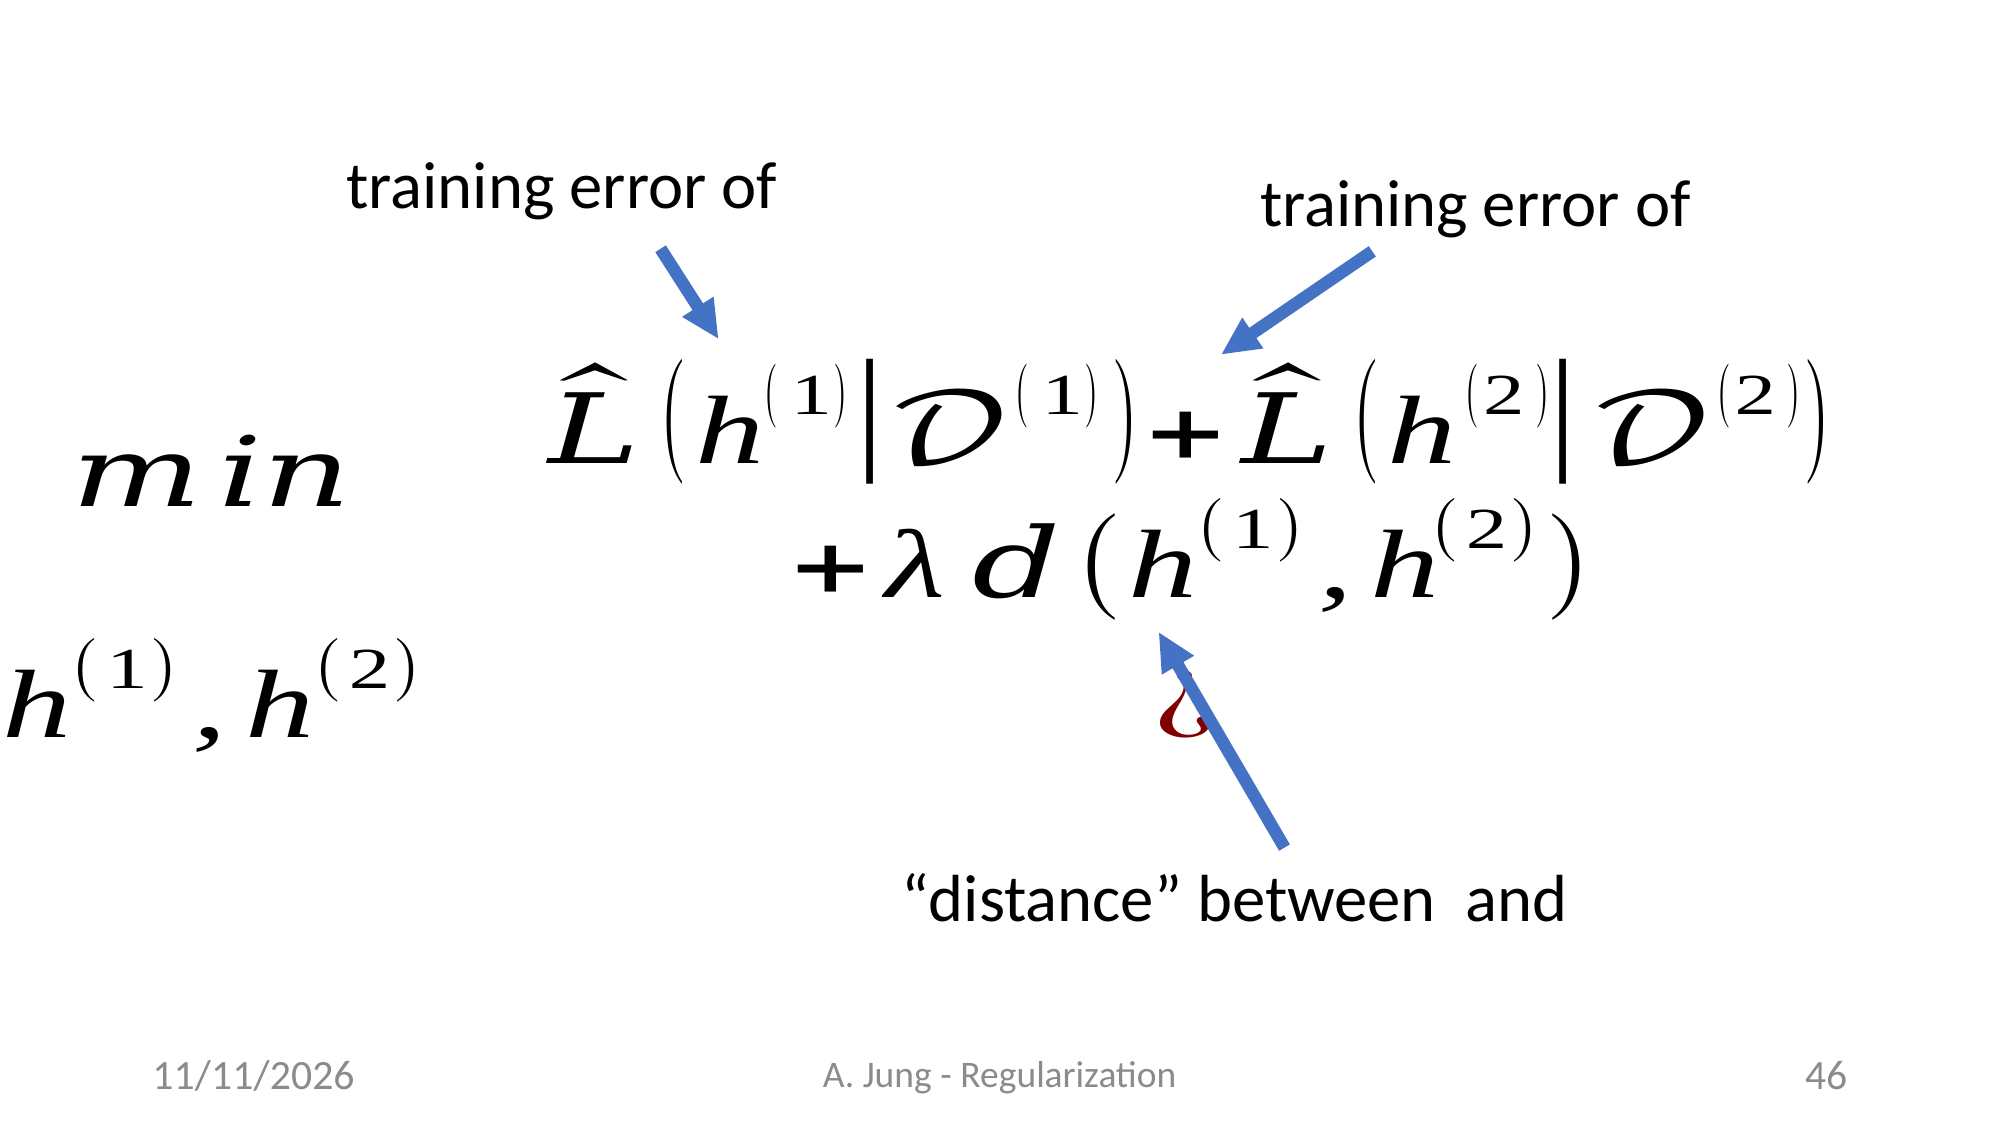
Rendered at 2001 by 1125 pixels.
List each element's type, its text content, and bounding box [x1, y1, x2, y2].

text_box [1221, 251, 1373, 355]
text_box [1158, 632, 1285, 848]
footer A. Jung - Regularization [662, 1042, 1338, 1103]
slide_number 46 [1412, 1042, 1863, 1103]
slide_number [137, 1042, 588, 1103]
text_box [660, 248, 719, 339]
